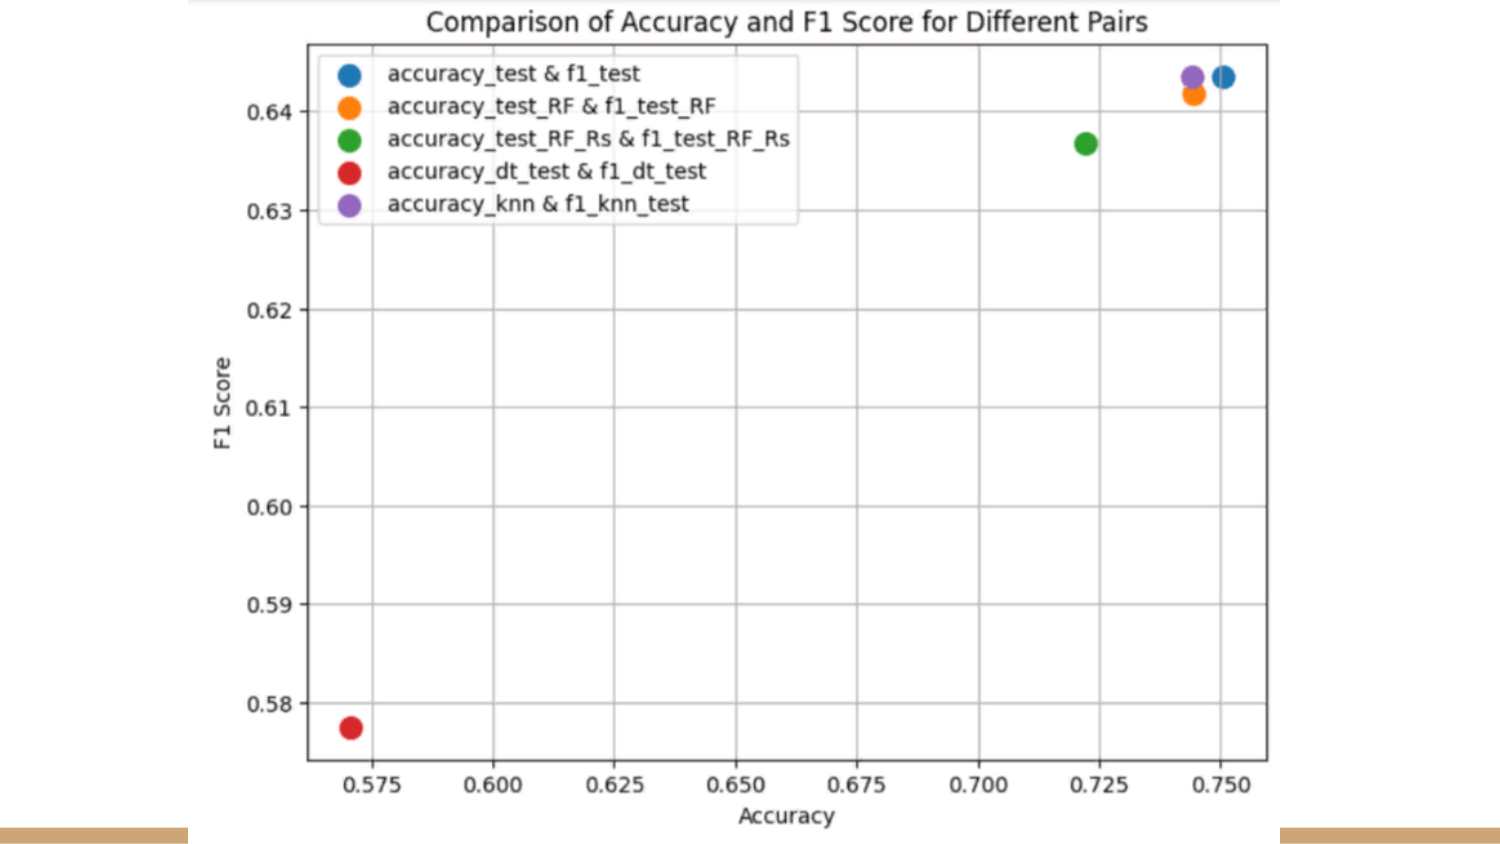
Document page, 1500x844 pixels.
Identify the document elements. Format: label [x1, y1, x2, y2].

picture [188, 0, 1280, 844]
